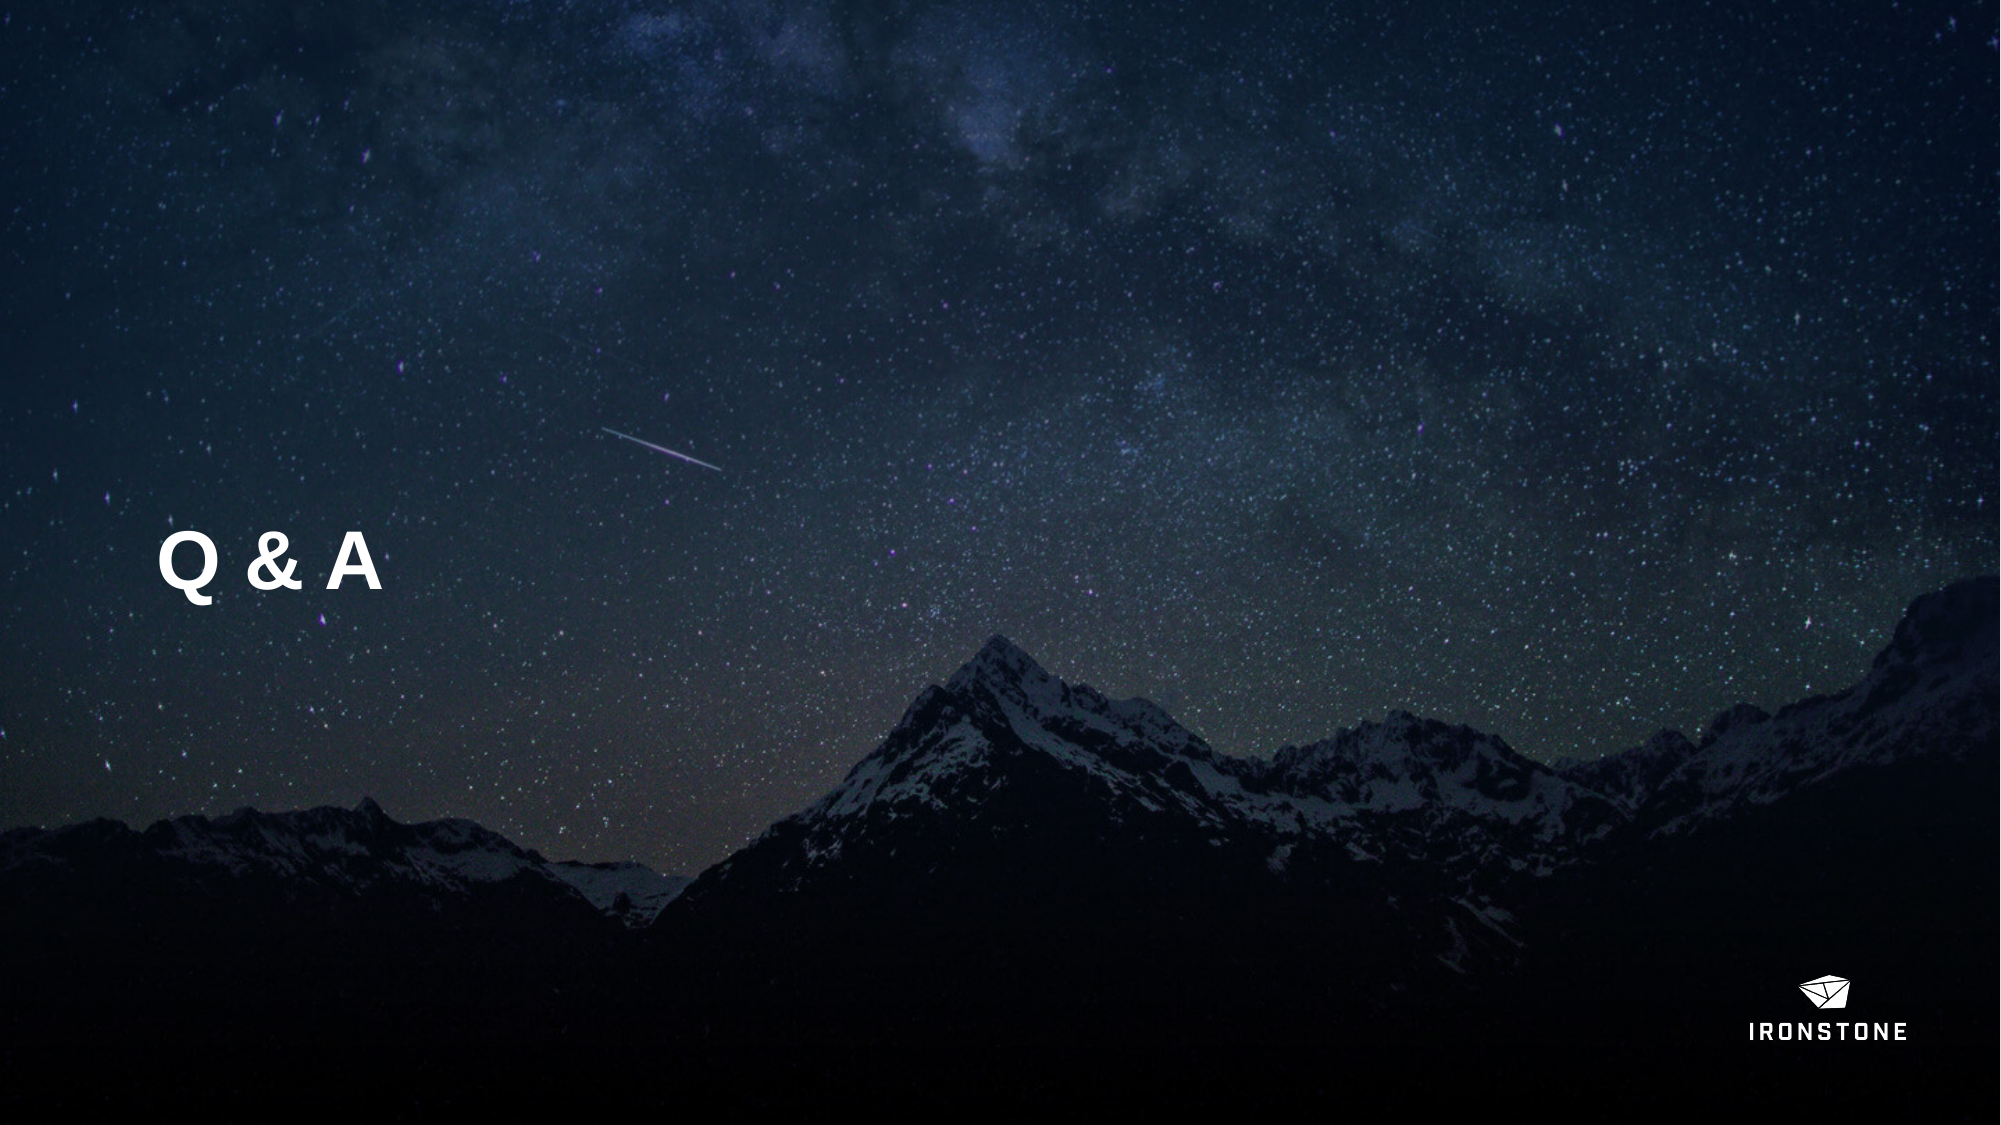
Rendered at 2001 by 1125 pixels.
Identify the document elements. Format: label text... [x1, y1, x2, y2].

picture [0, 0, 2001, 1125]
title Q & A [141, 349, 1642, 776]
